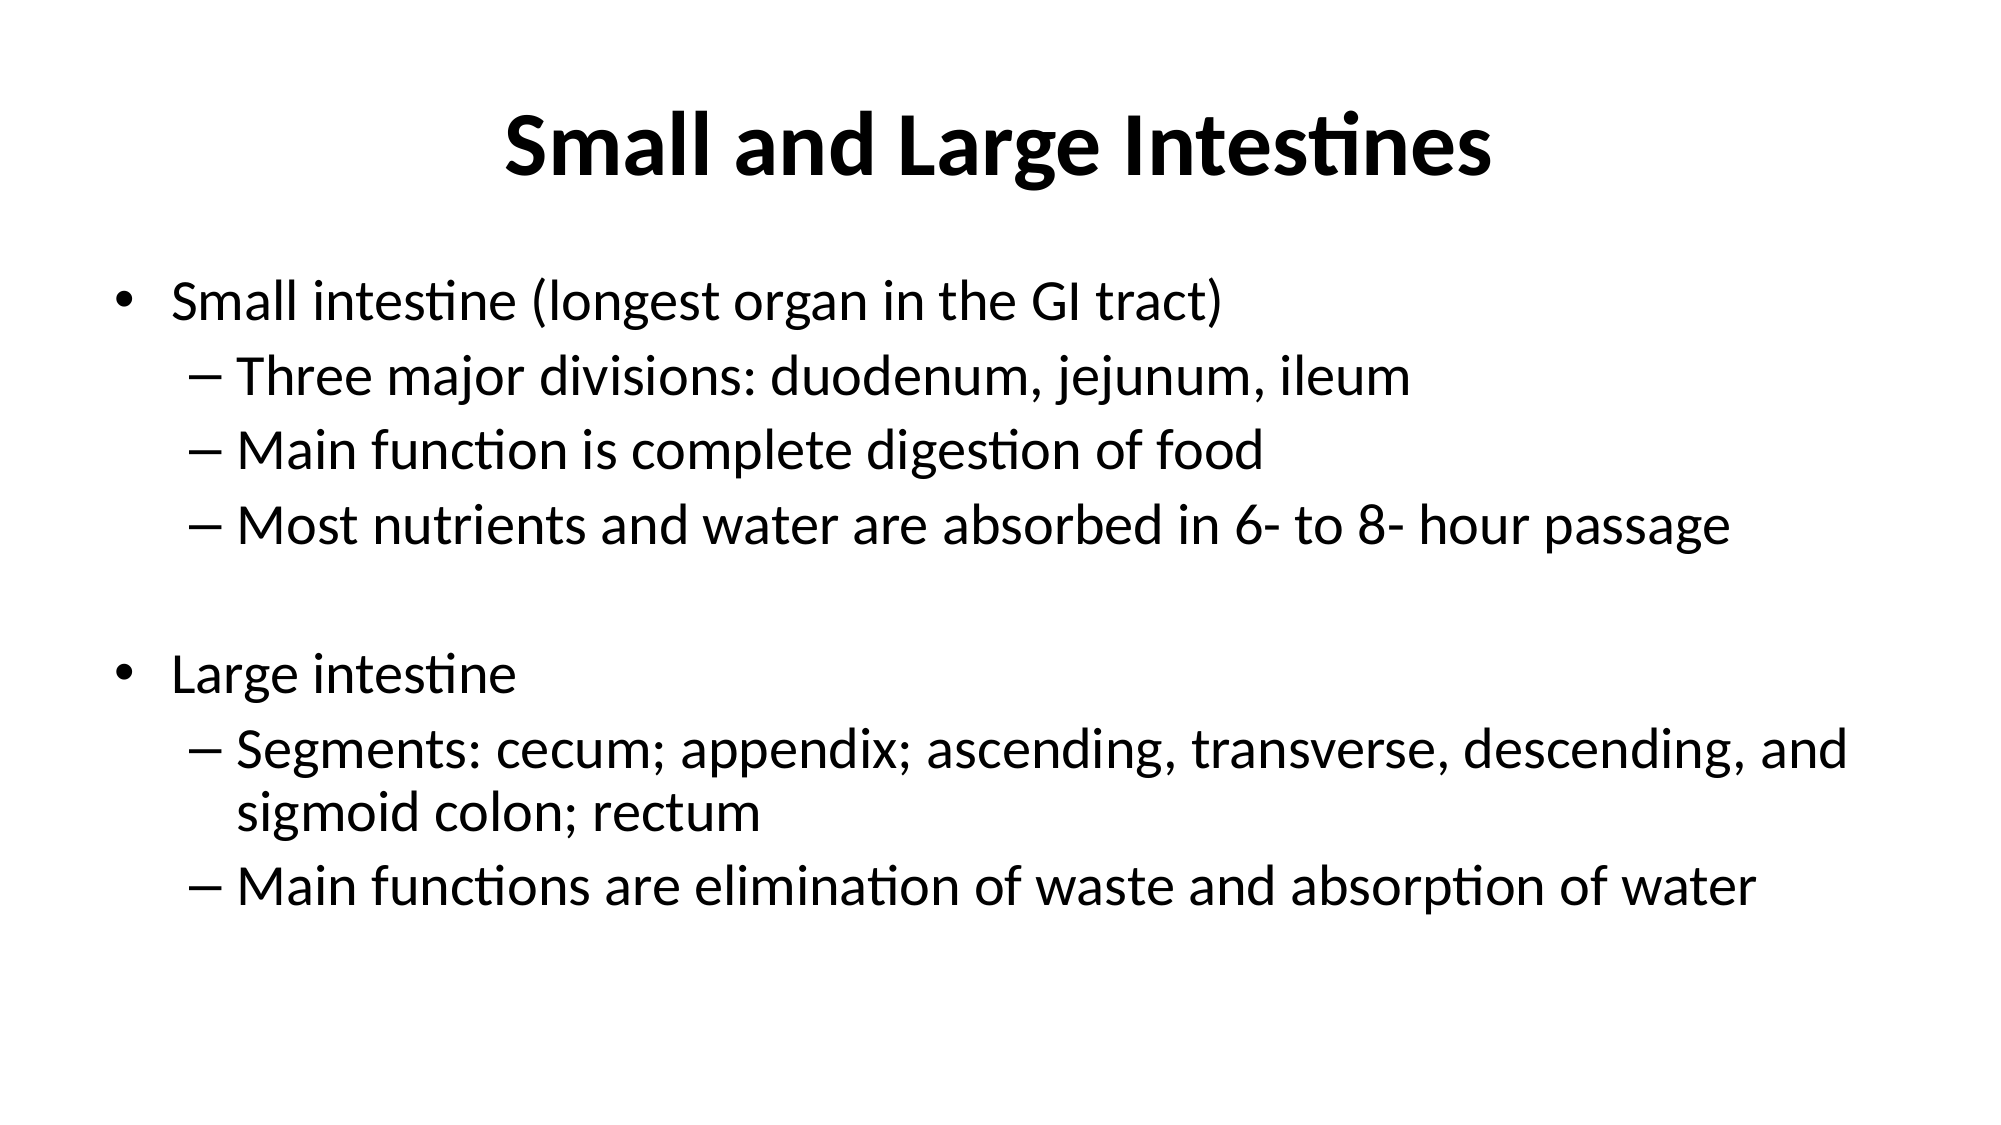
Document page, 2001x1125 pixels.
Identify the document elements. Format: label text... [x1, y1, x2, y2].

title Small and Large Intestines [99, 45, 1900, 233]
list Small intestine (longest organ in the GI tract) Three major divisions: duodenum, jejunum, ileum Main function is complete digestion of food Most nutrients and water are absorbed in 6- to 8- hour passage Large intestine Segments: cecum; appendix; ascending, transverse, descending, and sigmoid colon; rectum Main functions are elimination of waste and absorption of water [99, 262, 1900, 1005]
